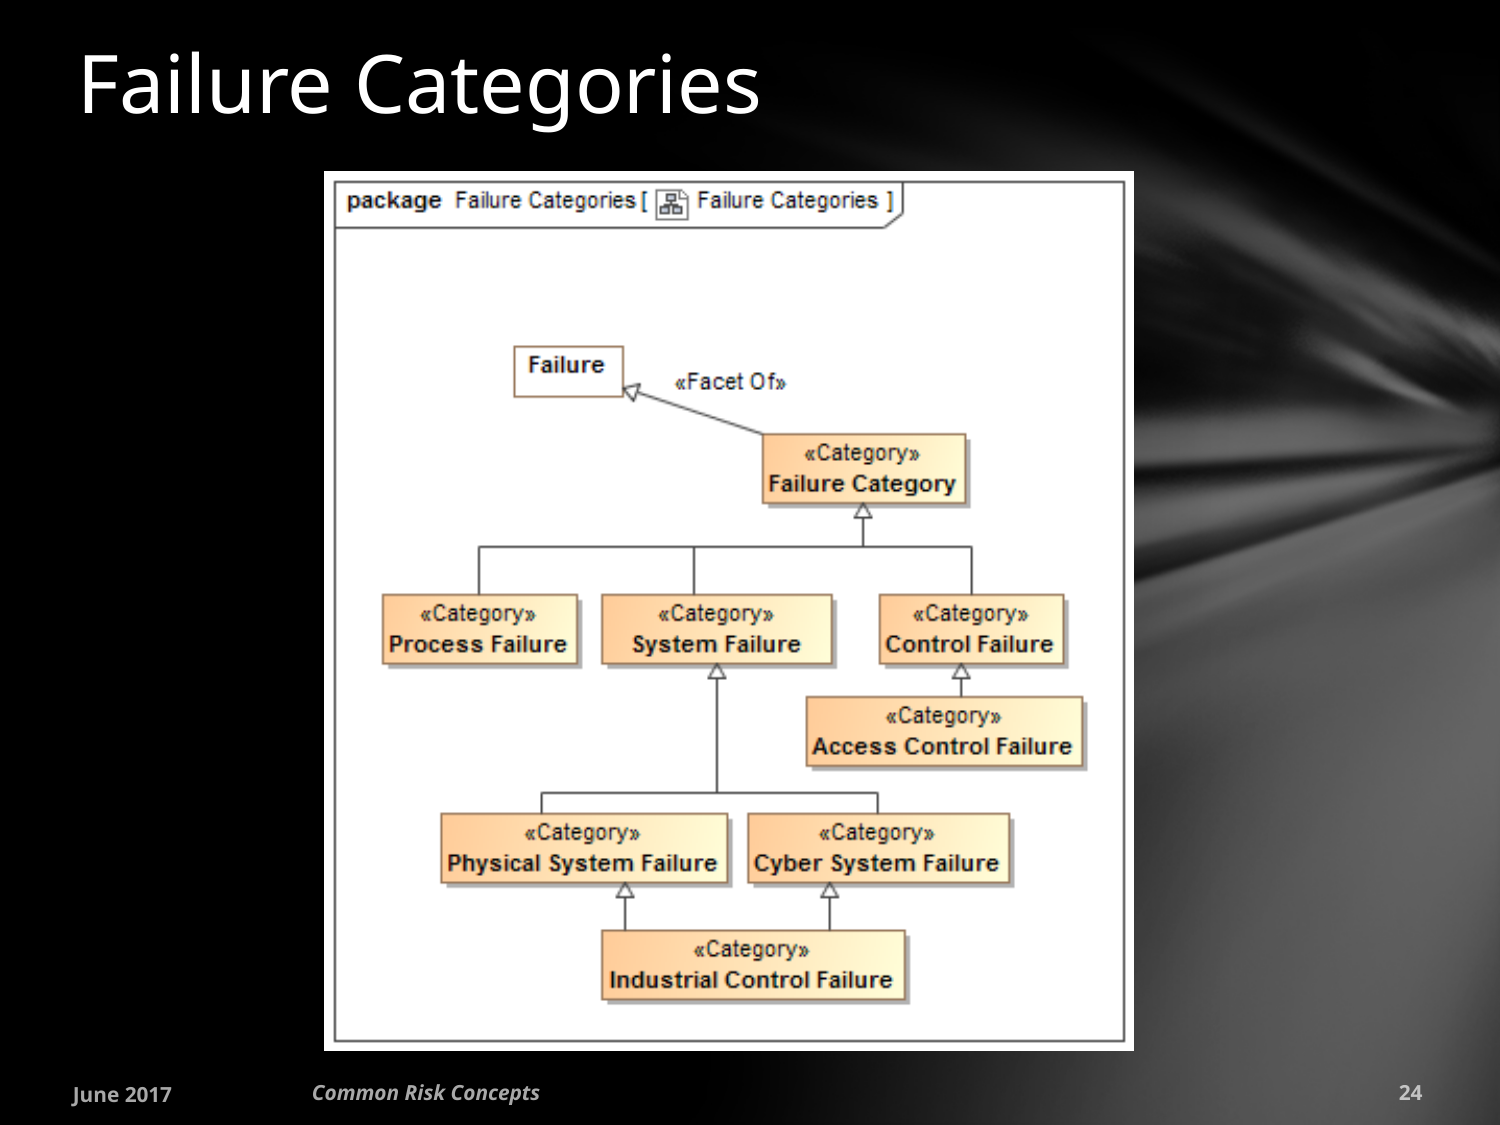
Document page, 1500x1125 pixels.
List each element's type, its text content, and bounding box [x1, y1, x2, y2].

title Failure Categories [62, 24, 1323, 138]
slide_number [57, 1073, 296, 1115]
picture [324, 170, 1134, 1051]
slide_number 24 [1293, 1073, 1438, 1115]
footer Common Risk Concepts [296, 1073, 968, 1115]
